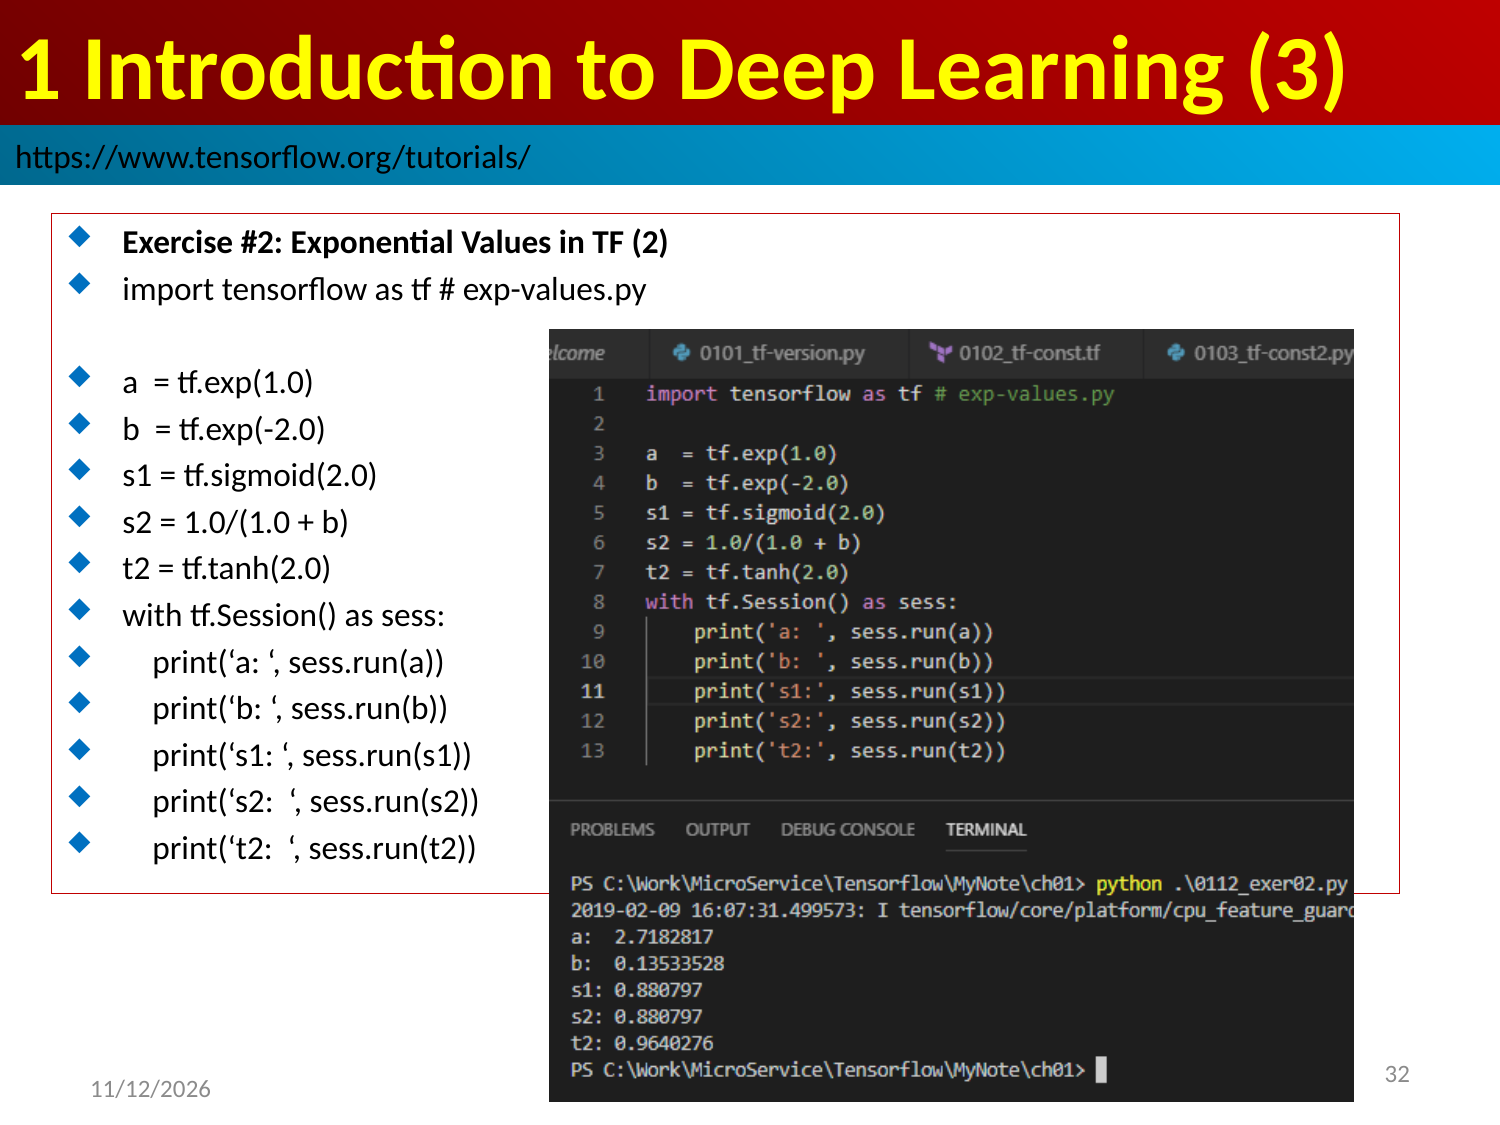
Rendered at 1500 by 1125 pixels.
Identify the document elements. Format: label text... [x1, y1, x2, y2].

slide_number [75, 1042, 425, 1103]
text_box https://www.tensorflow.org/tutorials/ [0, 125, 1500, 185]
picture [548, 329, 1355, 1102]
subtitle Exercise #2: Exponential Values in TF (2) import tensorflow as tf # exp-values.py a = tf.exp(1.0) b = tf.exp(-2.0) s1 = tf.sigmoid(2.0) s2 = 1.0/(1.0 + b) t2 = tf.tanh(2.0) with tf.Session() as sess: print(‘a: ‘, sess.run(a)) print(‘b: ‘, sess.run(b)) print(‘s1: ‘, sess.run(s1)) print(‘s2: ‘, sess.run(s2)) print(‘t2: ‘, sess.run(t2)) [51, 213, 1400, 894]
slide_number 32 [1359, 1042, 1425, 1103]
title 1 Introduction to Deep Learning (3) [0, 0, 1500, 125]
